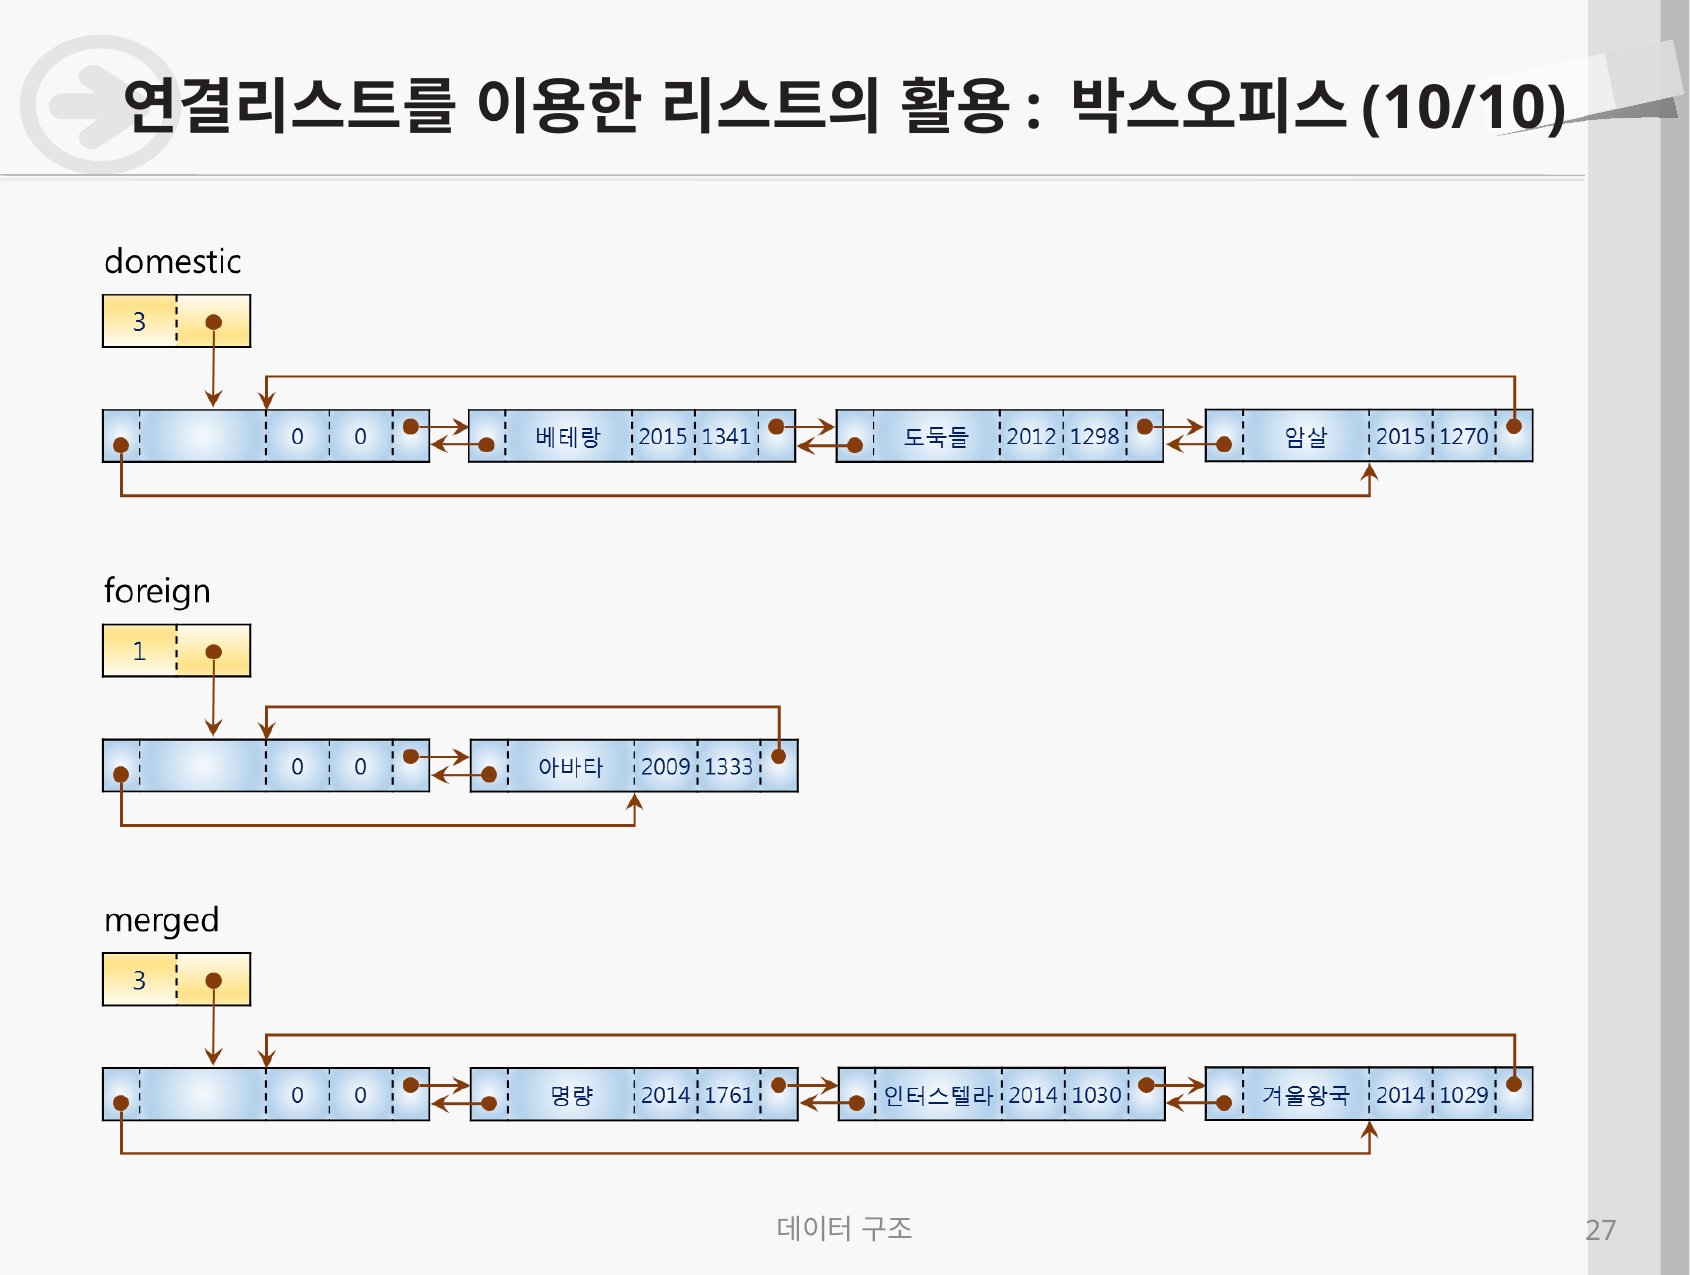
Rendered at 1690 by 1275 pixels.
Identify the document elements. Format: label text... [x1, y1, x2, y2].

slide_number 27 [1238, 1203, 1633, 1260]
footer 데이터 구조 [577, 1203, 1113, 1260]
picture [81, 228, 1534, 1156]
title 연결리스트를 이용한 리스트의 활용: 박스오피스(10/10) [57, 28, 1633, 181]
